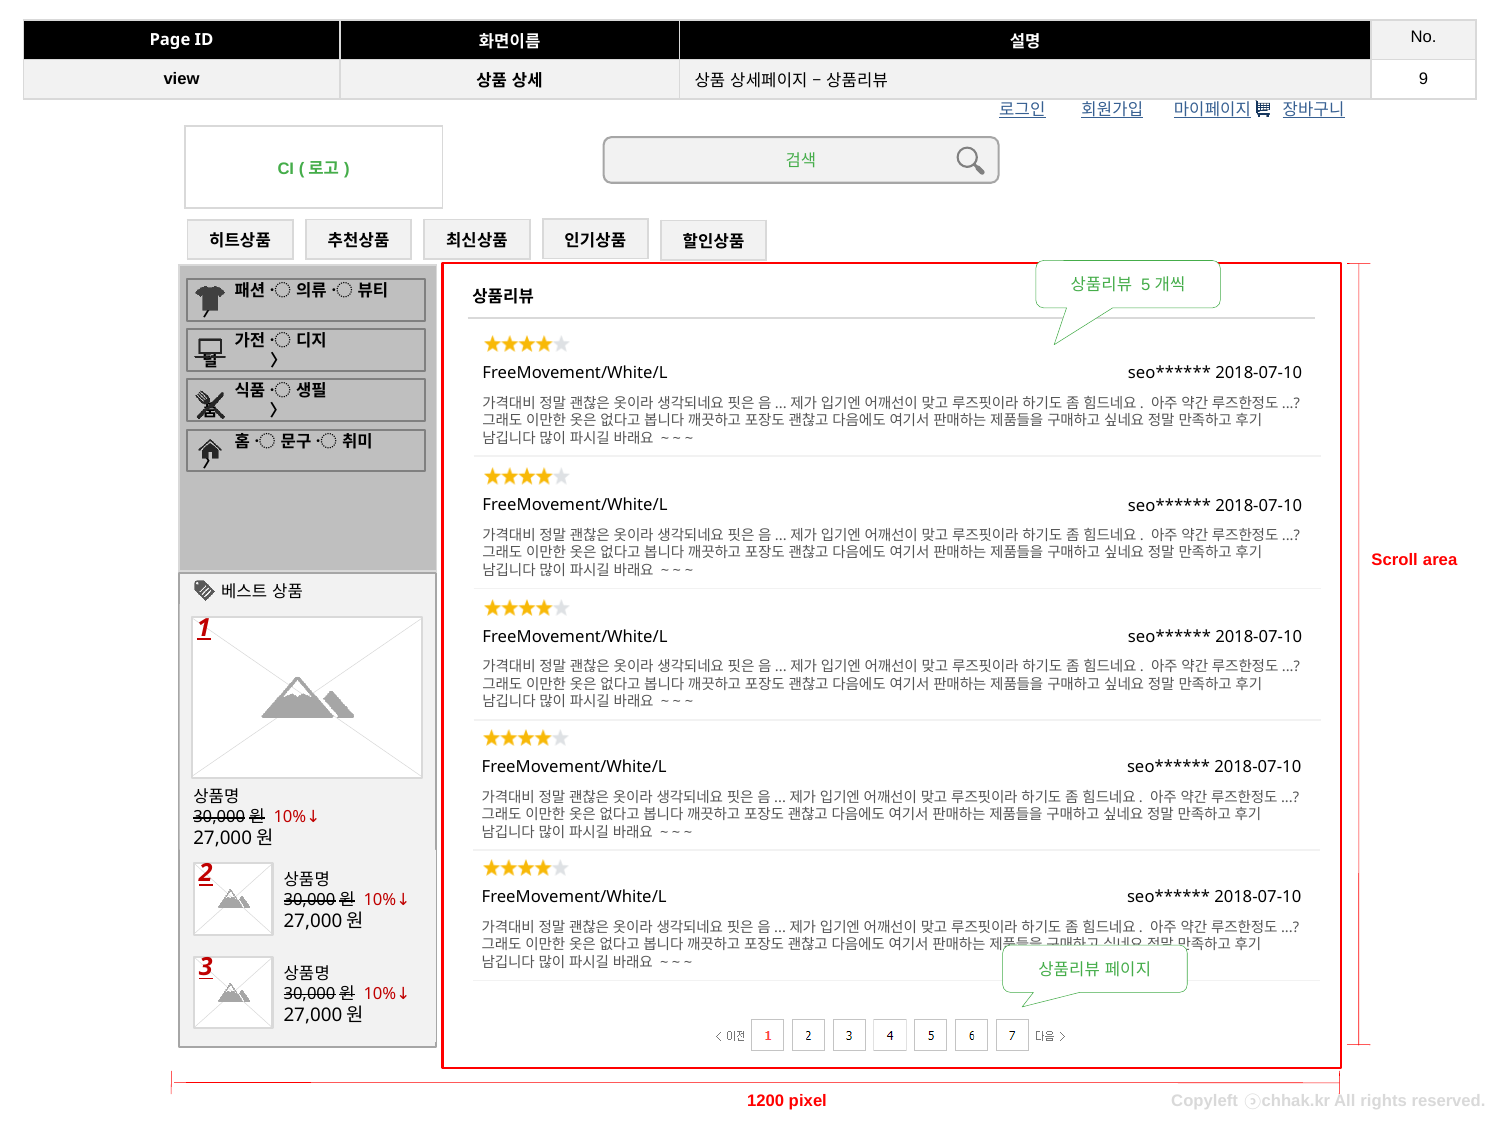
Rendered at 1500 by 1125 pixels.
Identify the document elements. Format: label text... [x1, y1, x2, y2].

table_header 추천상품 [307, 220, 410, 258]
table_header Page ID [24, 21, 339, 59]
picture [707, 1009, 1074, 1059]
table_header CI (로고) [186, 127, 442, 207]
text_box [603, 136, 999, 183]
table_cell 상품 상세 [341, 60, 679, 98]
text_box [170, 1070, 1340, 1118]
table_header 할인상품 [662, 221, 765, 259]
table_header 화면이름 [341, 21, 679, 59]
table_header 인기상품 [544, 220, 647, 258]
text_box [1346, 263, 1371, 1046]
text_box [466, 857, 1321, 981]
table_header 최신상품 [425, 220, 529, 258]
text_box Scroll area [1374, 541, 1477, 576]
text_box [984, 91, 1370, 128]
table_cell 9 [1372, 60, 1475, 98]
table_header 히트상품 [188, 221, 292, 258]
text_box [466, 727, 1321, 851]
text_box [187, 278, 426, 472]
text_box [467, 465, 1322, 589]
table_cell view [24, 60, 339, 98]
table_cell 상품 상세페이지 – 상품리뷰 [680, 60, 1370, 98]
text_box 상품리뷰 페이지 [1001, 989, 1189, 1008]
text_box 상품리뷰 5개씩 [1033, 258, 1223, 277]
table_header 설명 [680, 21, 1370, 59]
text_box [454, 278, 1316, 319]
text_box 상품리뷰 5개씩 [1056, 326, 1088, 331]
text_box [467, 596, 1322, 721]
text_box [1151, 1081, 1500, 1120]
table_header No. [1372, 21, 1475, 59]
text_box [467, 333, 1322, 457]
table_header [180, 266, 436, 570]
text_box [440, 261, 1343, 1070]
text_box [178, 572, 437, 1048]
